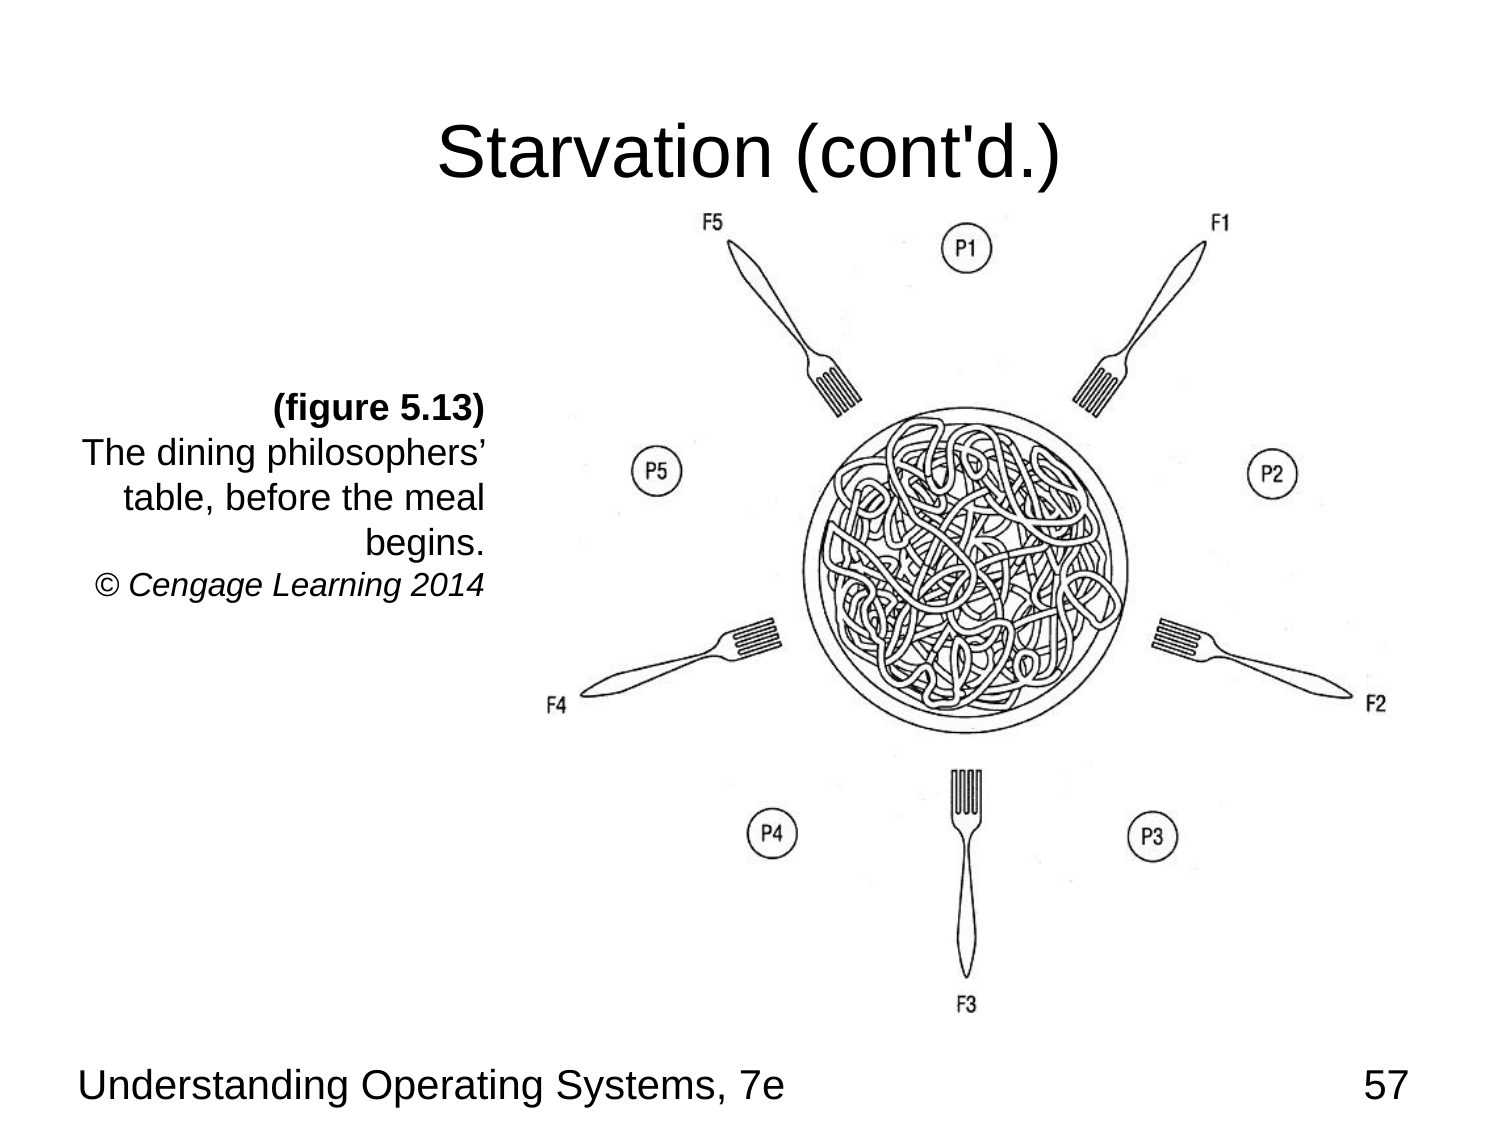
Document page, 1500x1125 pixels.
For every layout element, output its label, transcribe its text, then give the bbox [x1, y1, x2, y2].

picture [547, 212, 1388, 1014]
slide_number 57 [1074, 1049, 1426, 1097]
text_box (figure 5.13) The dining philosophers’ table, before the meal begins. © Cengage Learning 2014 [62, 375, 501, 611]
footer Understanding Operating Systems, 7e [62, 1049, 1051, 1099]
title Starvation (cont'd.) [75, 45, 1425, 250]
